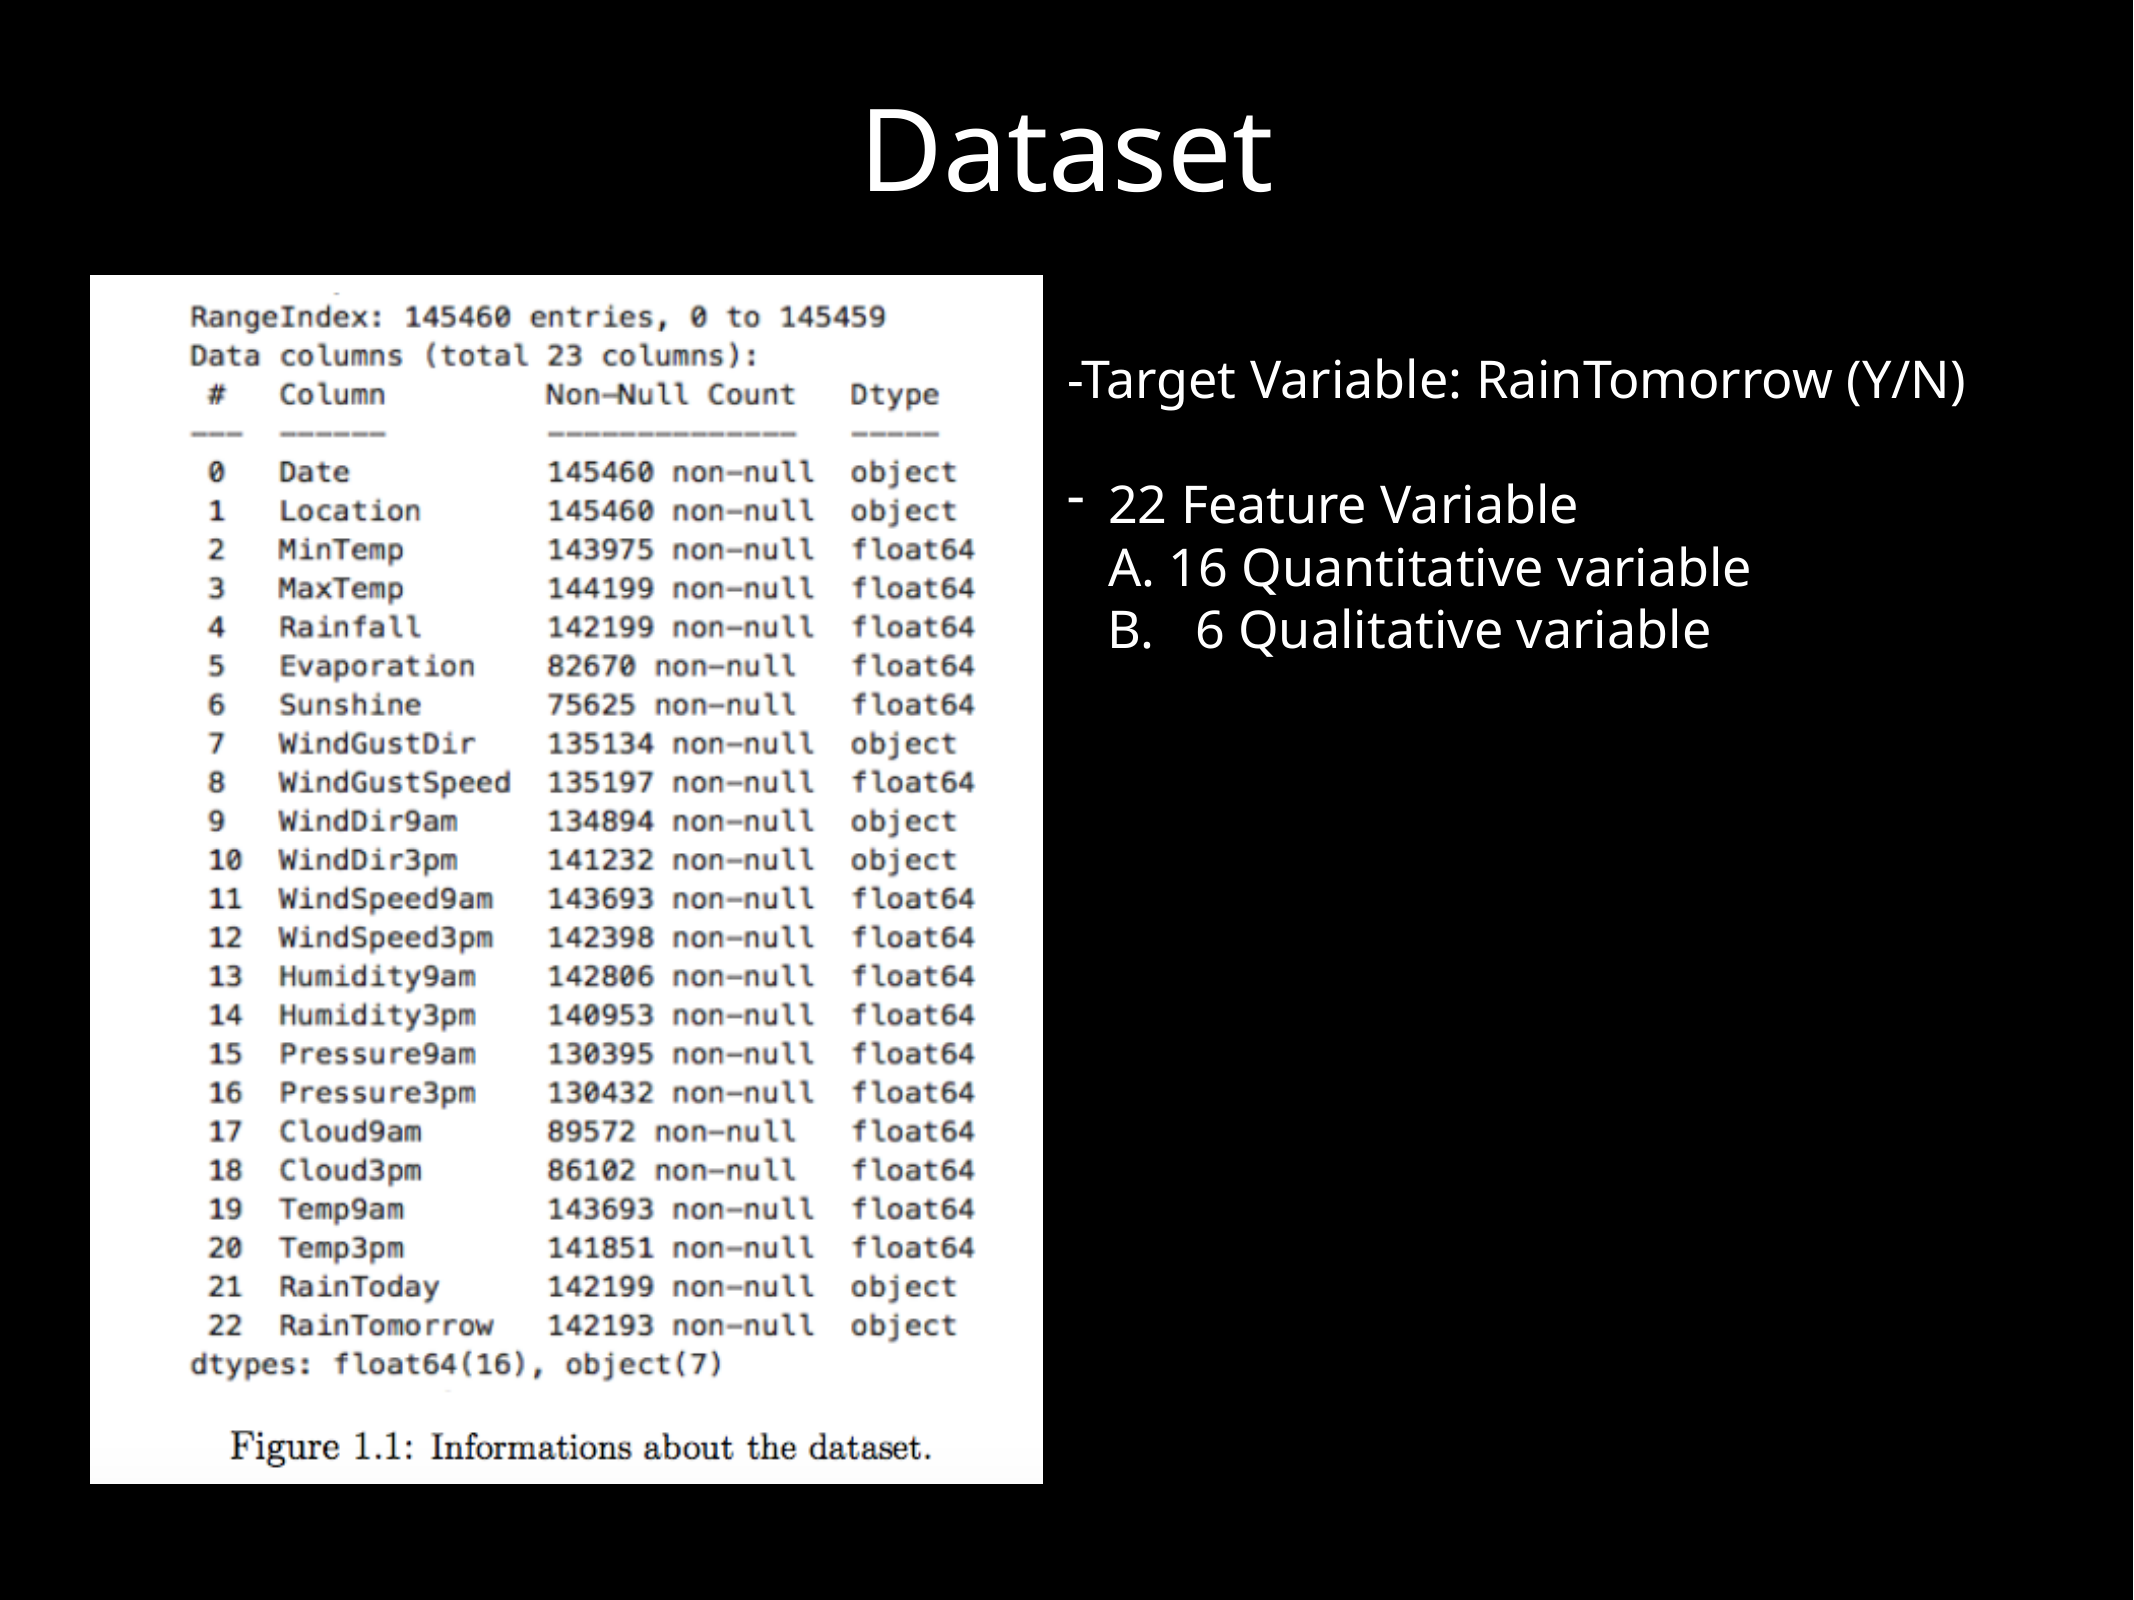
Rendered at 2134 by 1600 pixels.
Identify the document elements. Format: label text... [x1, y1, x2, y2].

text_box -Target Variable: RainTomorrow (Y/N) 22 Feature Variable A. 16 Quantitative variable B. 6 Qualitative variable [1058, 338, 1975, 793]
title Dataset [155, 41, 1978, 250]
picture [90, 275, 1043, 1484]
